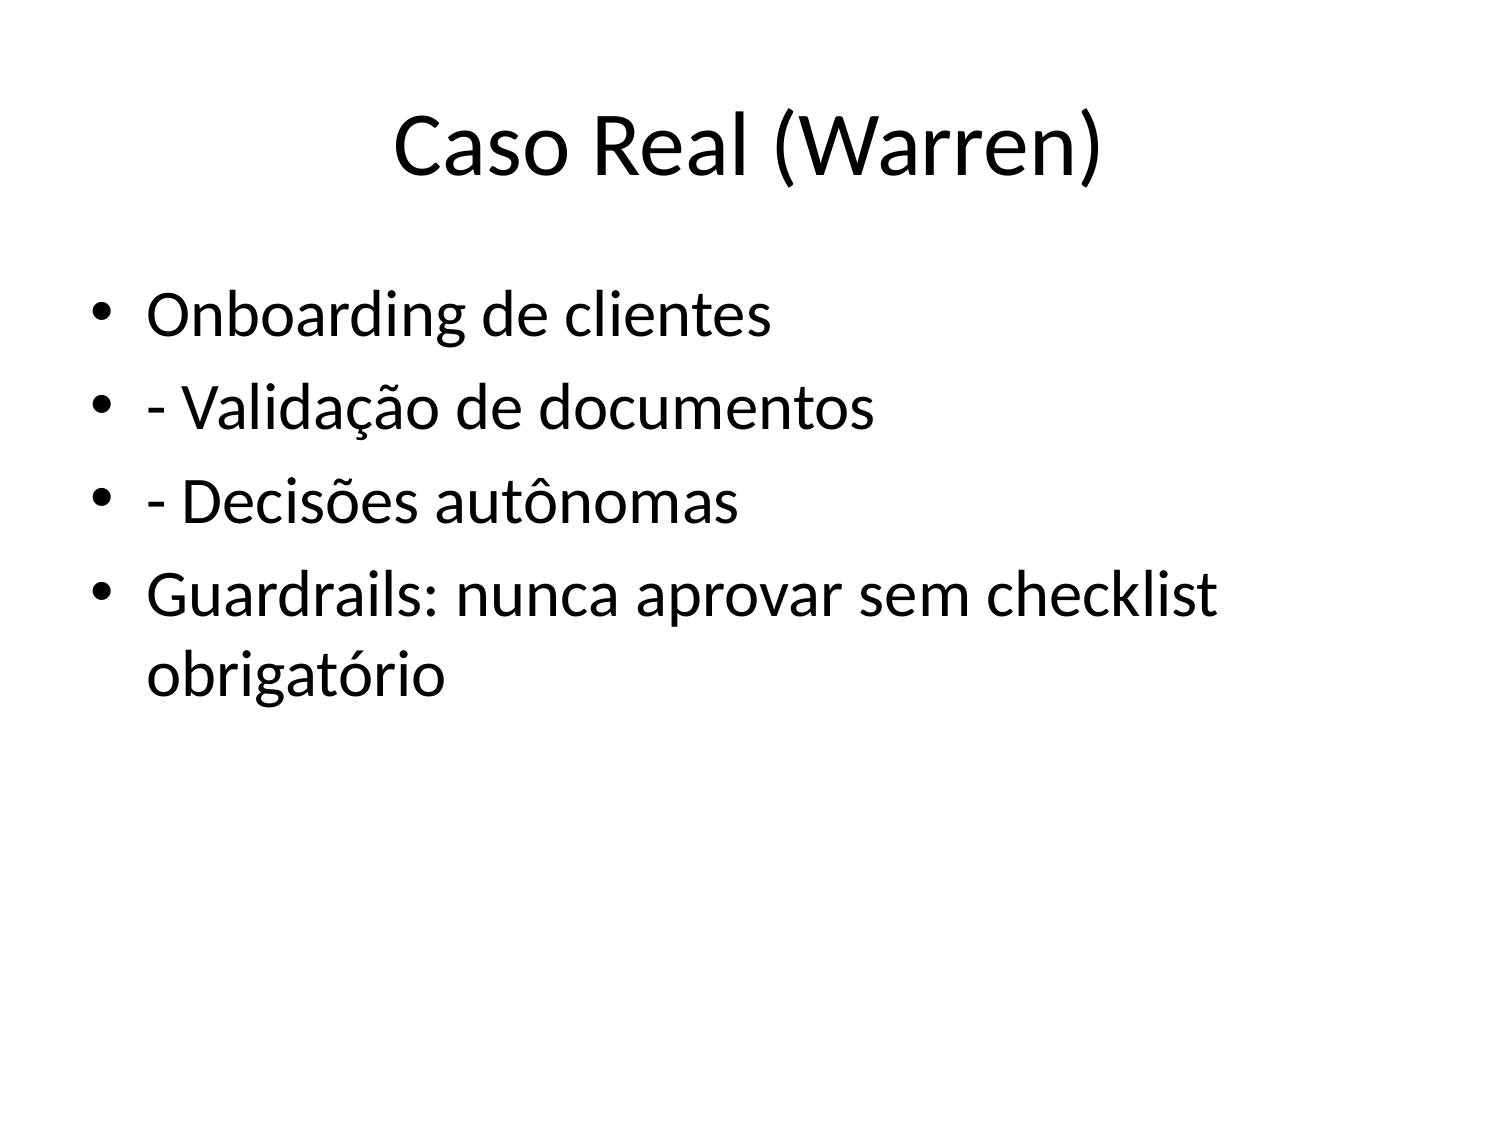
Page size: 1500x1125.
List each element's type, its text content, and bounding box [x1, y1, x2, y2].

title Caso Real (Warren) [75, 45, 1425, 233]
list Onboarding de clientes - Validação de documentos - Decisões autônomas Guardrails: nunca aprovar sem checklist obrigatório [75, 262, 1425, 1005]
